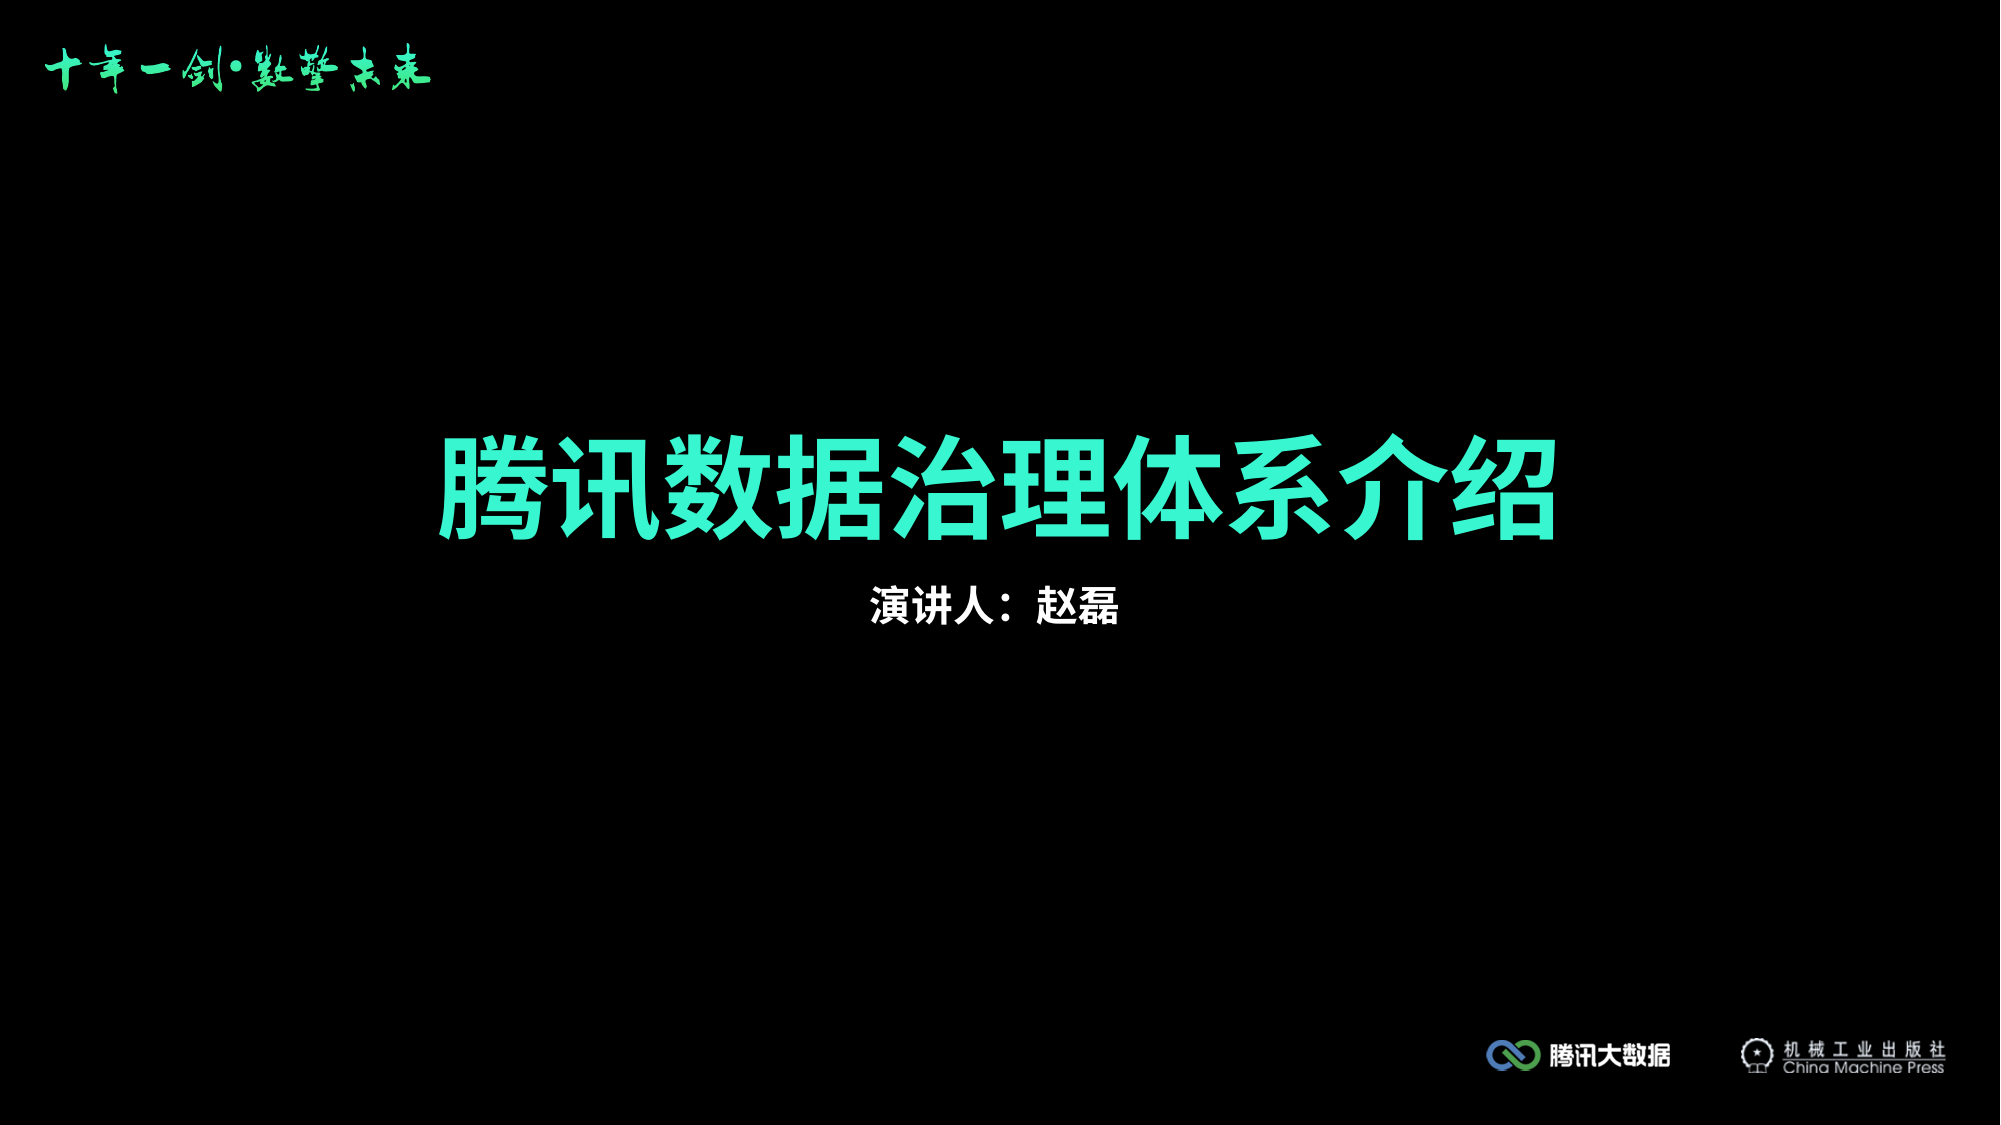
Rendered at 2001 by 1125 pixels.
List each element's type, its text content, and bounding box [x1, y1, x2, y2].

picture [45, 43, 431, 94]
text_box 腾讯数据治理体系介绍 [302, 410, 1698, 561]
text_box 演讲人：赵磊 [297, 572, 1693, 638]
picture [1741, 1038, 1946, 1073]
picture [1486, 1040, 1670, 1071]
